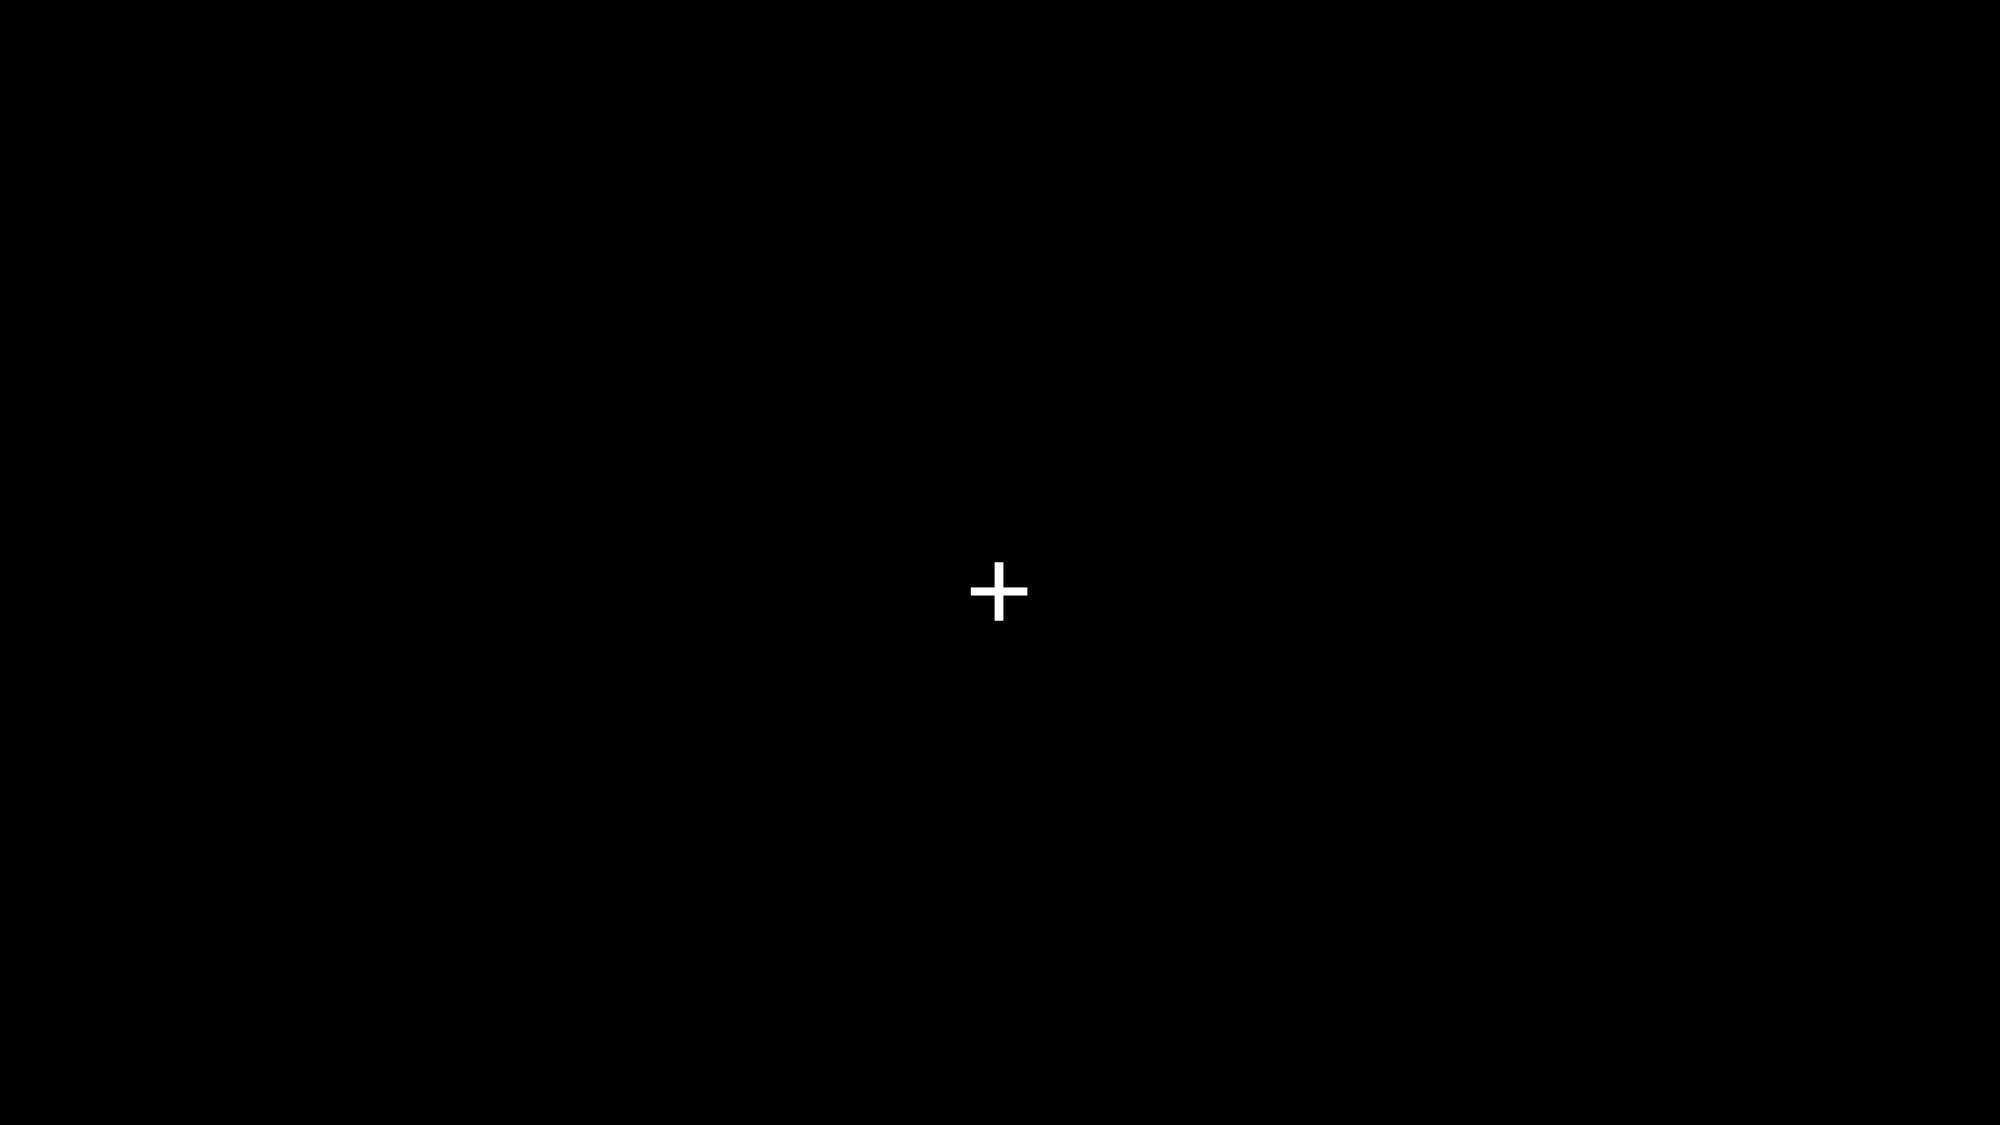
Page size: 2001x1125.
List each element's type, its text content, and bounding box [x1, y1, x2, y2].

text_box + [953, 499, 1046, 665]
